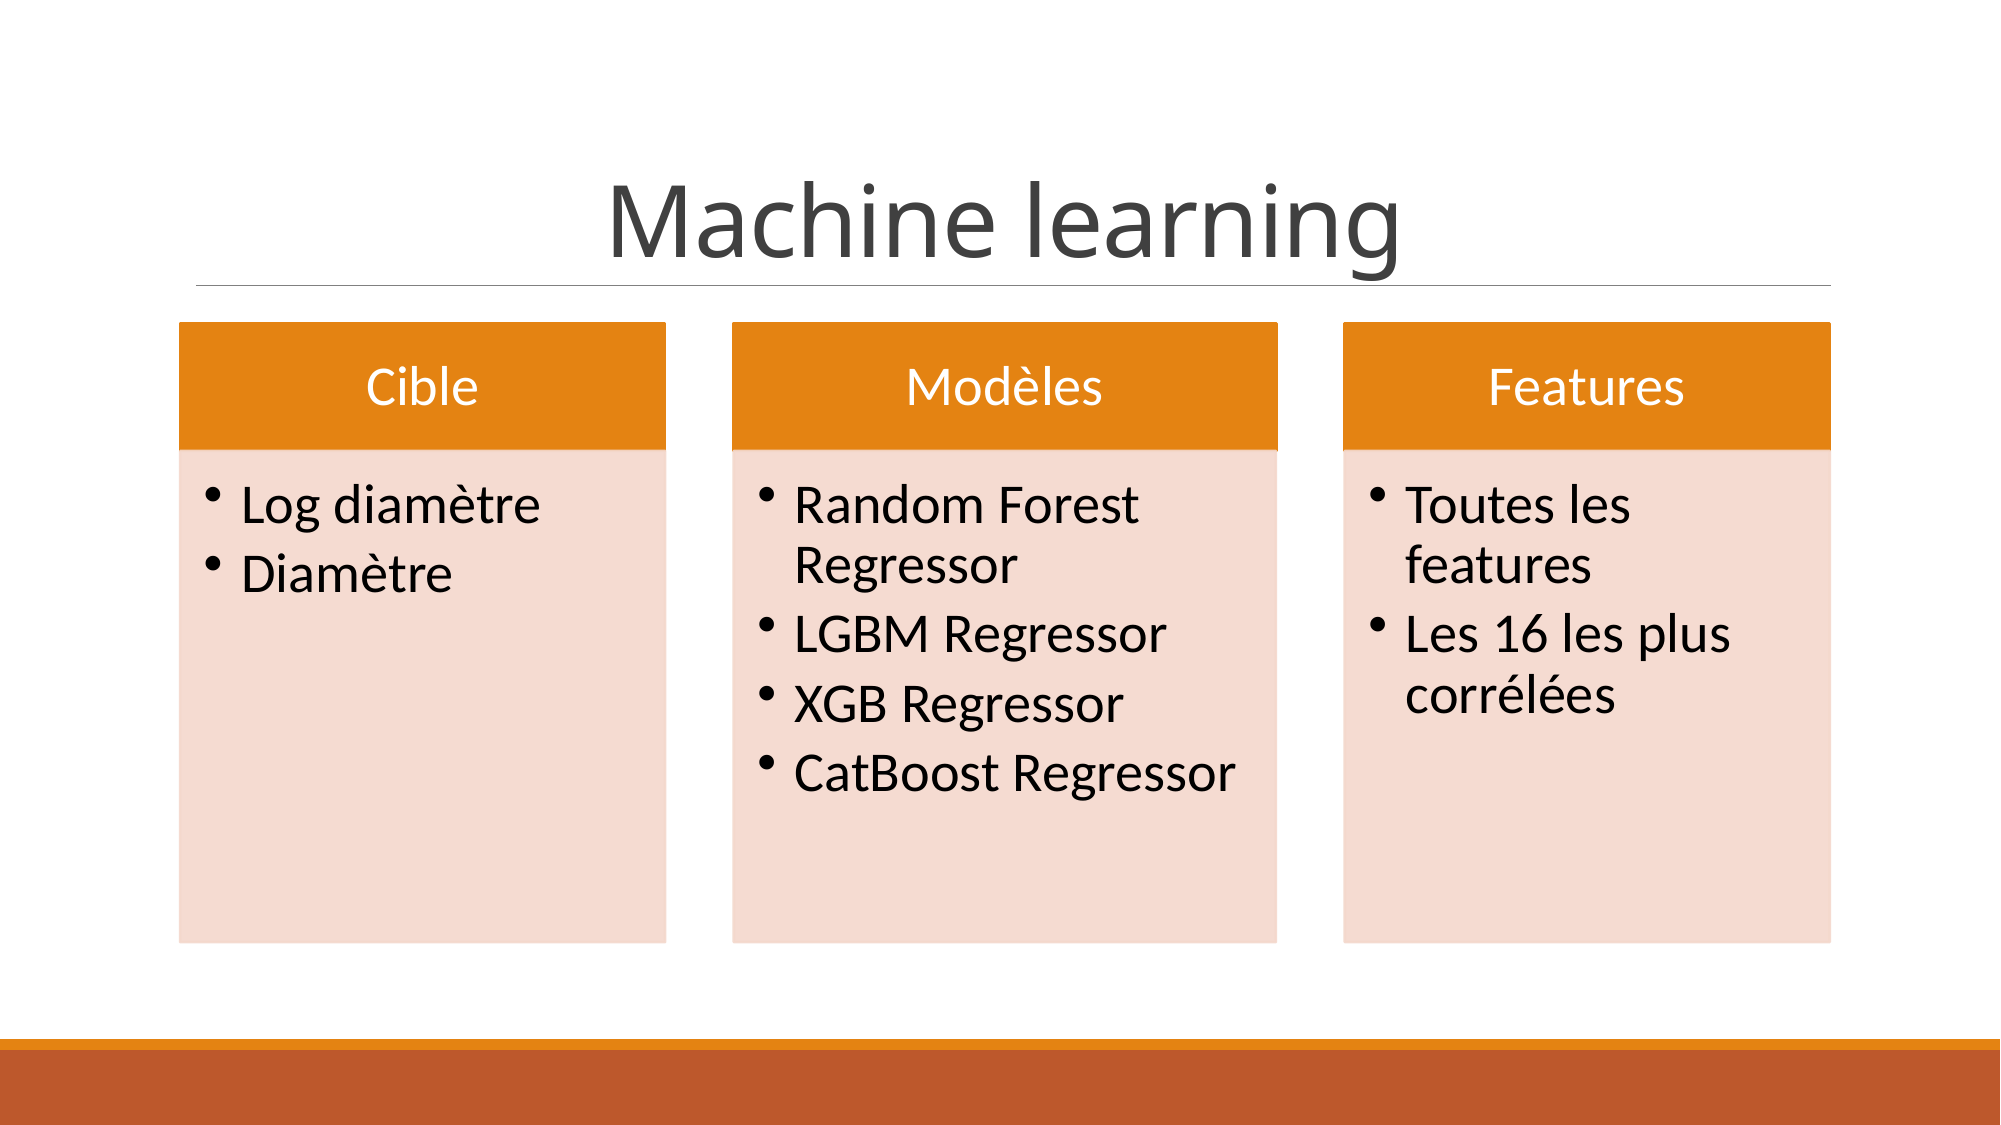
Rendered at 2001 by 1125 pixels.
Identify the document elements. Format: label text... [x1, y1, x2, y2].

title Machine learning [180, 47, 1830, 285]
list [179, 302, 1831, 964]
